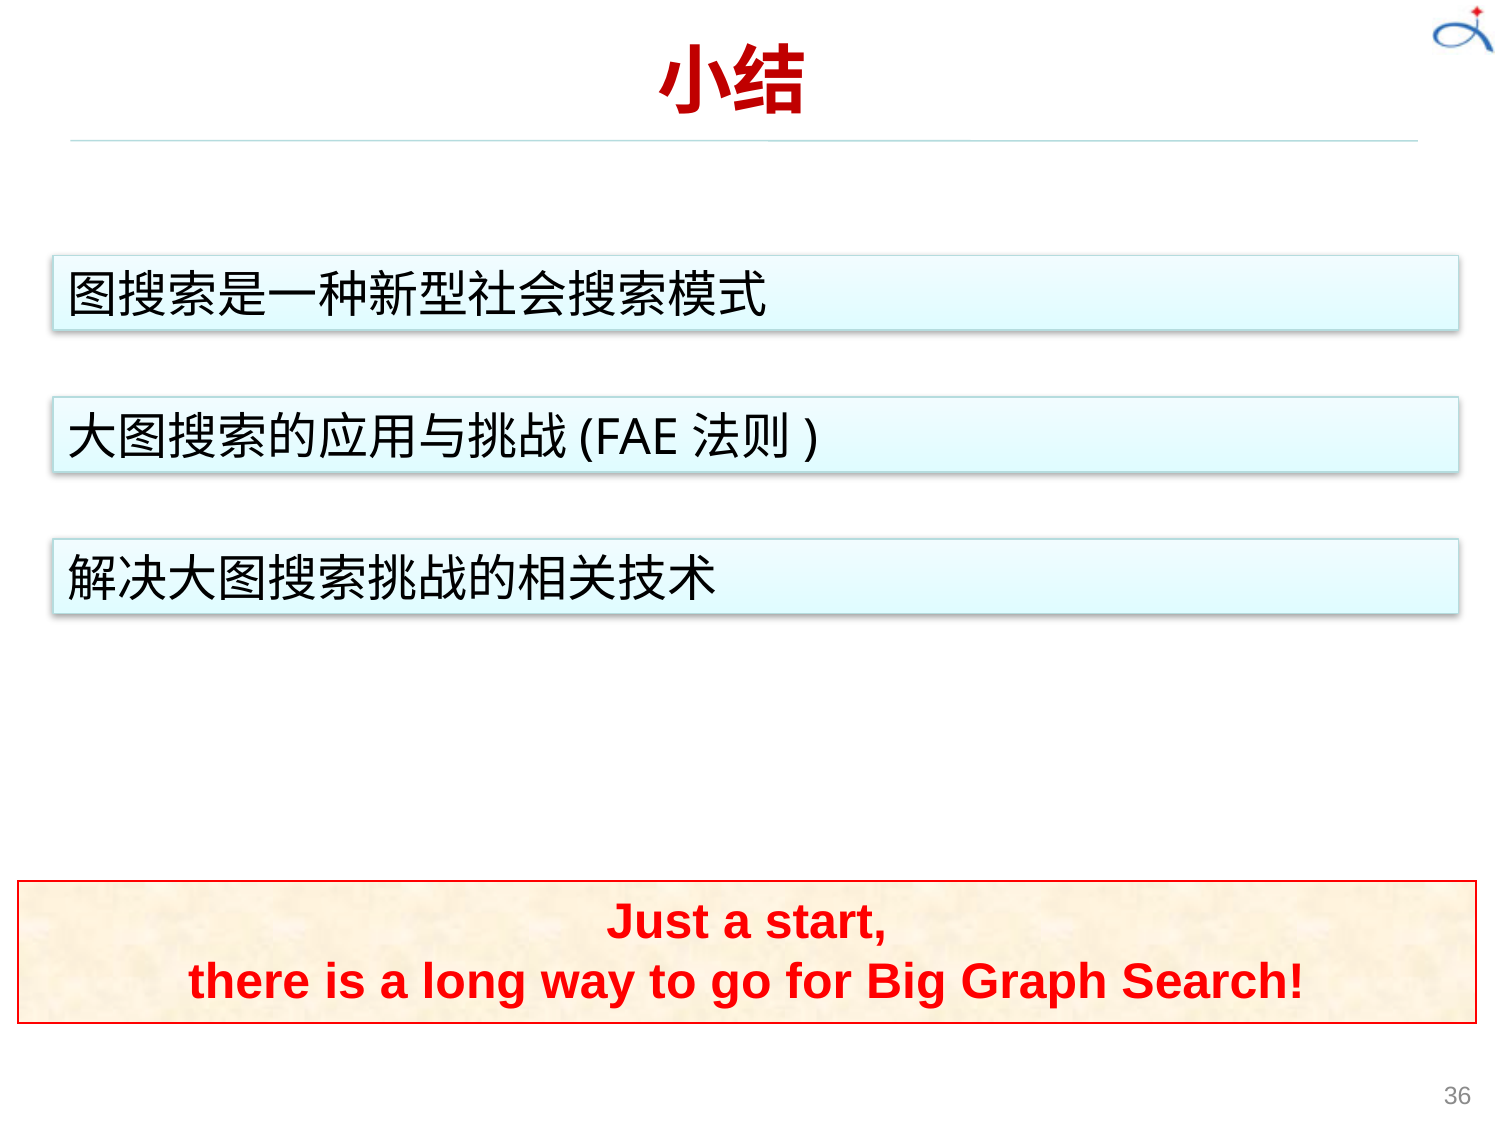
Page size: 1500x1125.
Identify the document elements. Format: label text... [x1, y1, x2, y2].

title 小结 [46, 11, 1419, 143]
text_box Just a start, there is a long way to go for Big Graph Search! [17, 881, 1477, 1024]
picture [1432, 5, 1495, 55]
text_box 解决大图搜索挑战的相关技术 [52, 538, 1459, 614]
text_box 大图搜索的应用与挑战(FAE法则) [52, 396, 1459, 473]
text_box 图搜索是一种新型社会搜索模式 [52, 255, 1459, 331]
slide_number 36 [1136, 1065, 1487, 1125]
